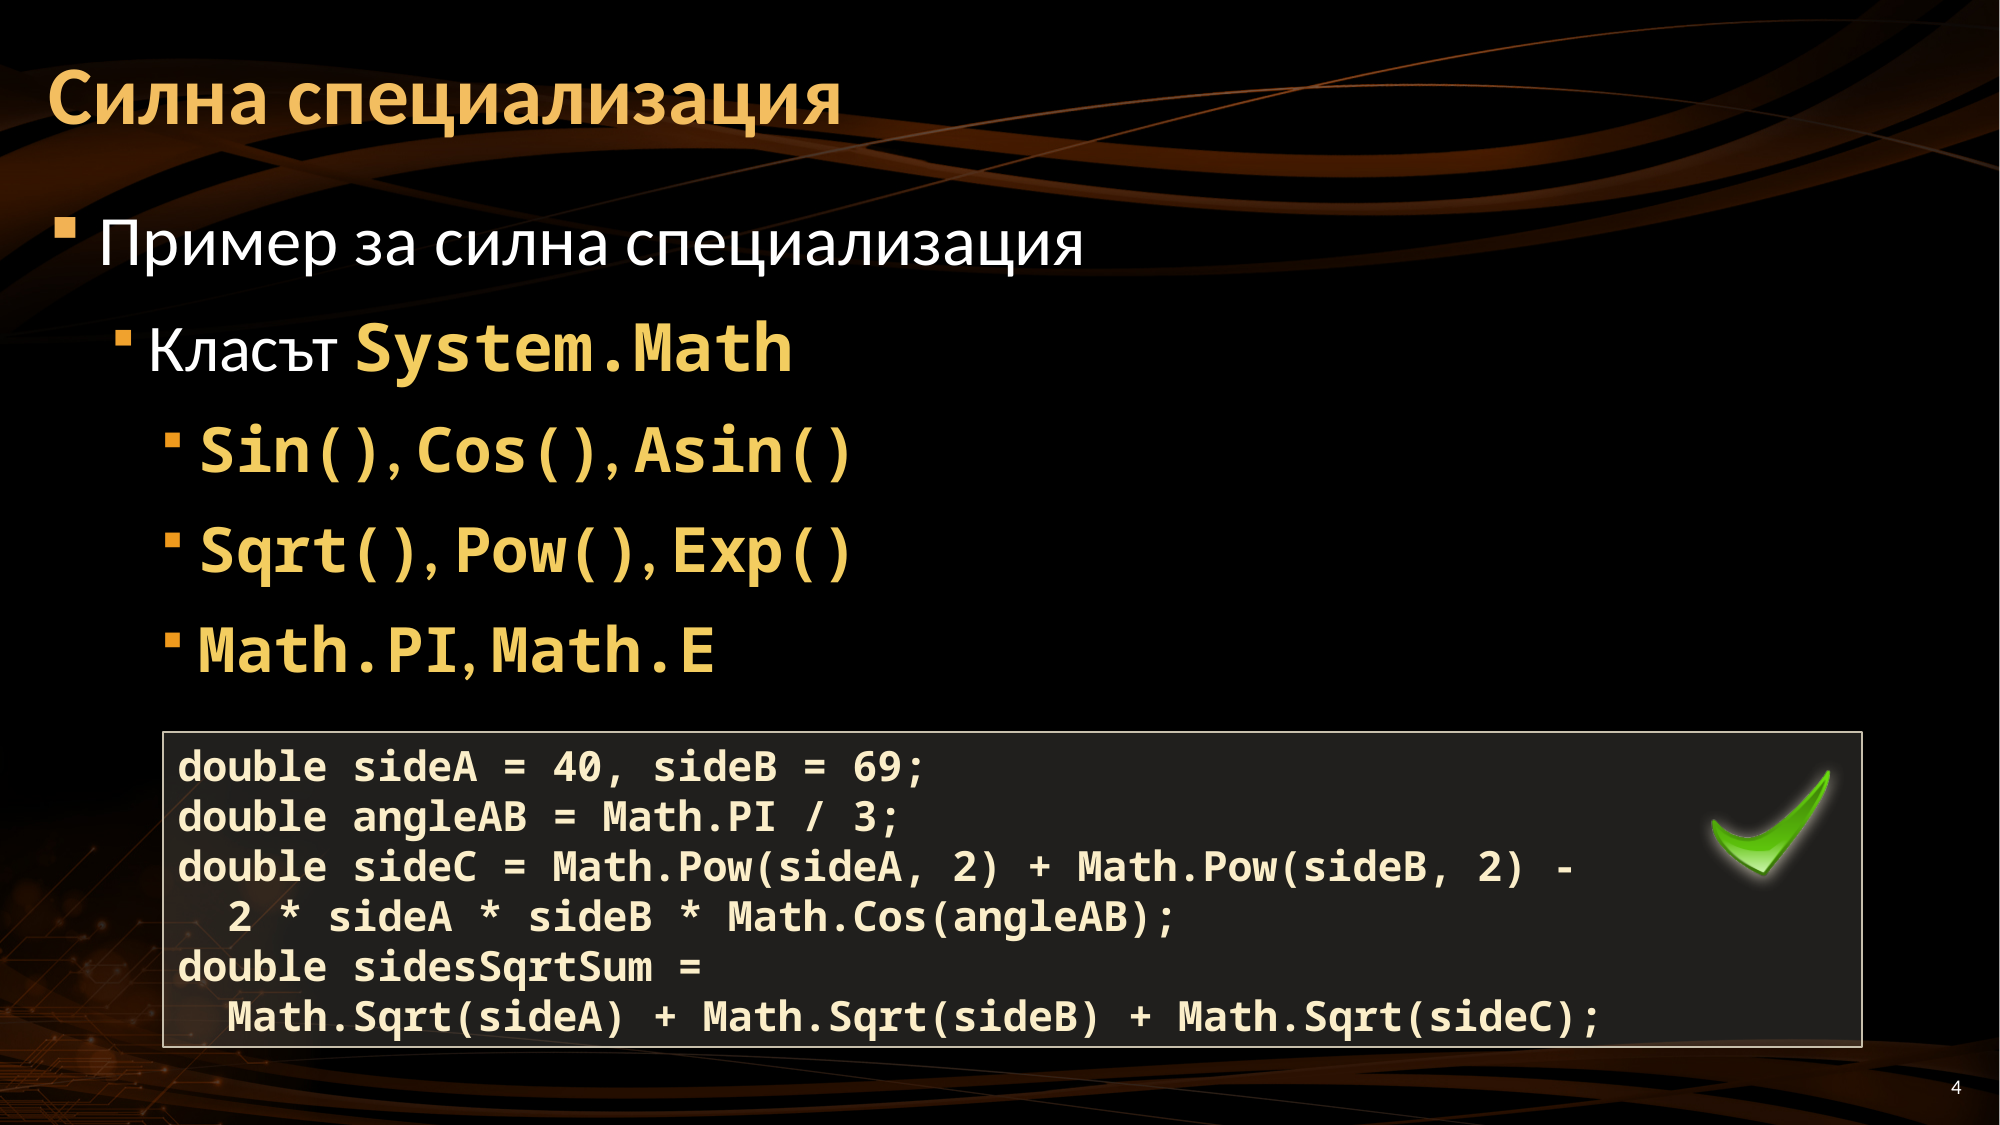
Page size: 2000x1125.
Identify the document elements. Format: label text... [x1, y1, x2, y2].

title Силна специализация [30, 6, 1602, 189]
list Пример за силна специализация Класът System.Math Sin(), Cos(), Asin() Sqrt(), Pow(), Exp() Math.PI, Math.E [31, 188, 1968, 1103]
picture [0, 0, 2000, 1125]
list Извикайте базовия конструктор за да се възползвате от инициализацията на състоянието на обекта: [1692, 751, 1841, 901]
text_box double sideA = 40, sideB = 69; double angleAB = Math.PI / 3; double sideC = Math.Pow(sideA, 2) + Math.Pow(sideB, 2) - 2 * sideA * sideB * Math.Cos(angleAB); double sidesSqrtSum = Math.Sqrt(sideA) + Math.Sqrt(sideB) + Math.Sqrt(sideC); [162, 731, 1863, 1047]
list Предпочитайте пред многократна проверка на типа: Помислете за наследяване на Circle и Square от Shape и презаписване на метода Draw() [1688, 747, 1844, 905]
